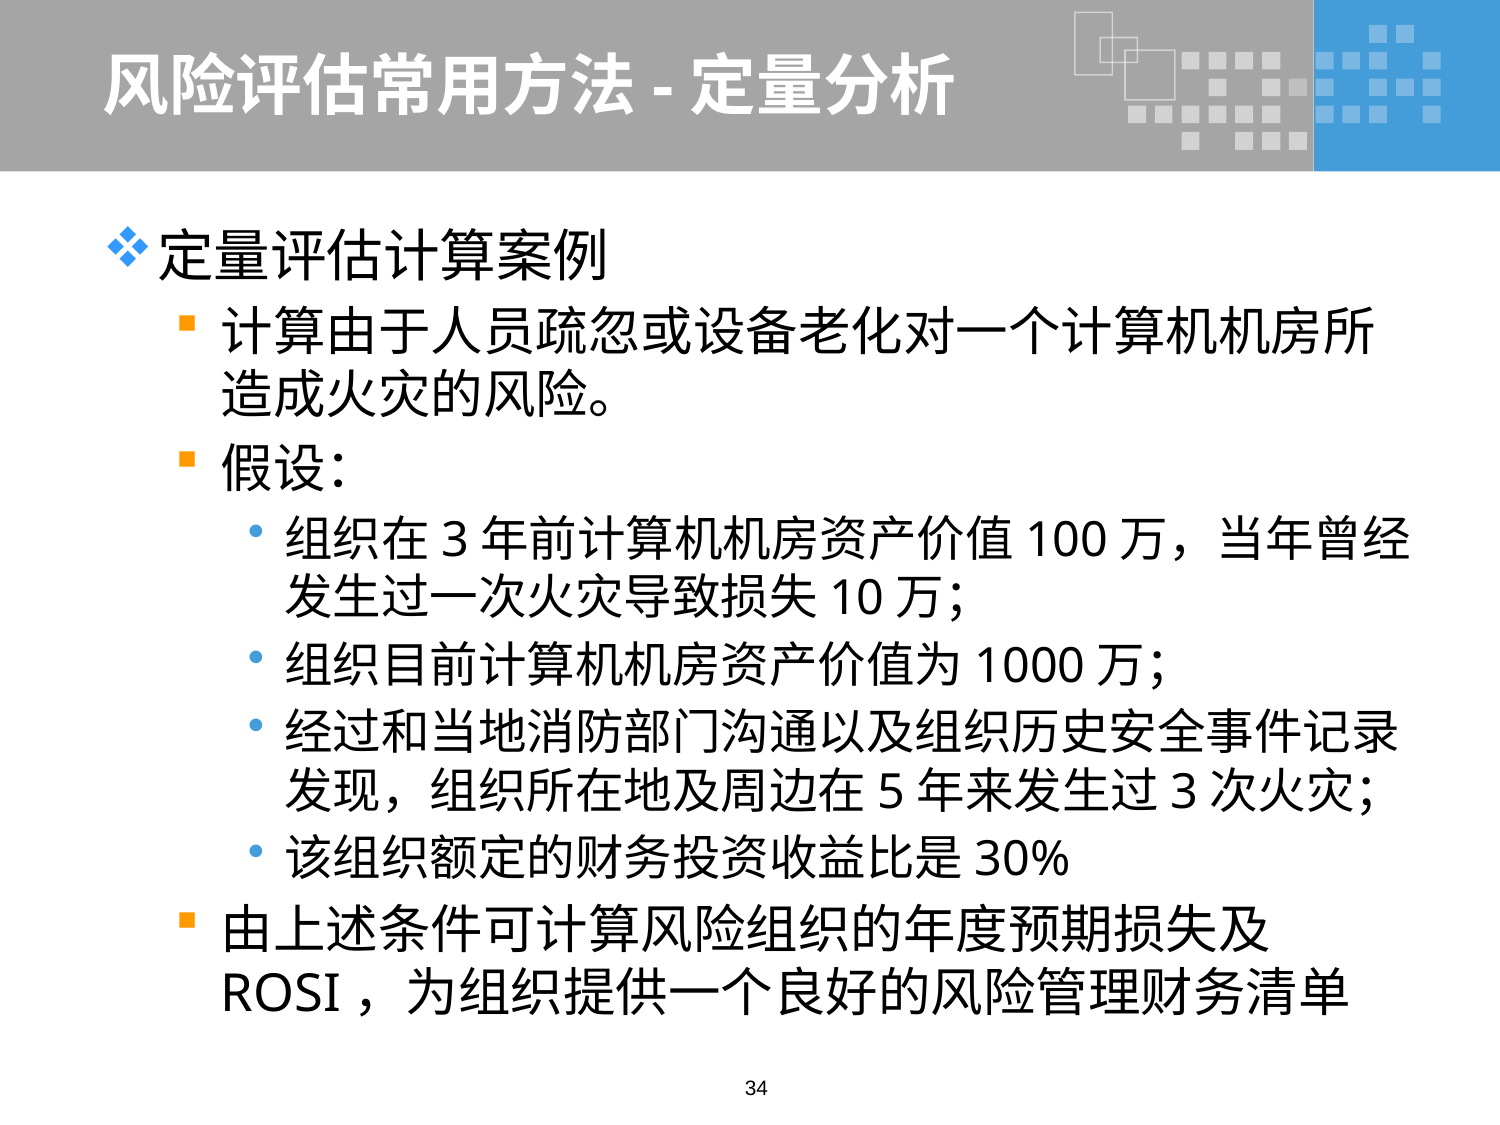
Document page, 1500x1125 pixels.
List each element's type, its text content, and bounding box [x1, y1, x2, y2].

list 定量评估计算案例 计算由于人员疏忽或设备老化对一个计算机机房所造成火灾的风险。 假设： 组织在3年前计算机机房资产价值100万，当年曾经发生过一次火灾导致损失10万； 组织目前计算机机房资产价值为1000万； 经过和当地消防部门沟通以及组织历史安全事件记录发现，组织所在地及周边在5年来发生过3次火灾； 该组织额定的财务投资收益比是30% 由上述条件可计算风险组织的年度预期损失及ROSI，为组织提供一个良好的风险管理财务清单 [87, 212, 1432, 1050]
title 风险评估常用方法-定量分析 [87, 42, 1252, 123]
slide_number 34 [687, 1066, 826, 1111]
